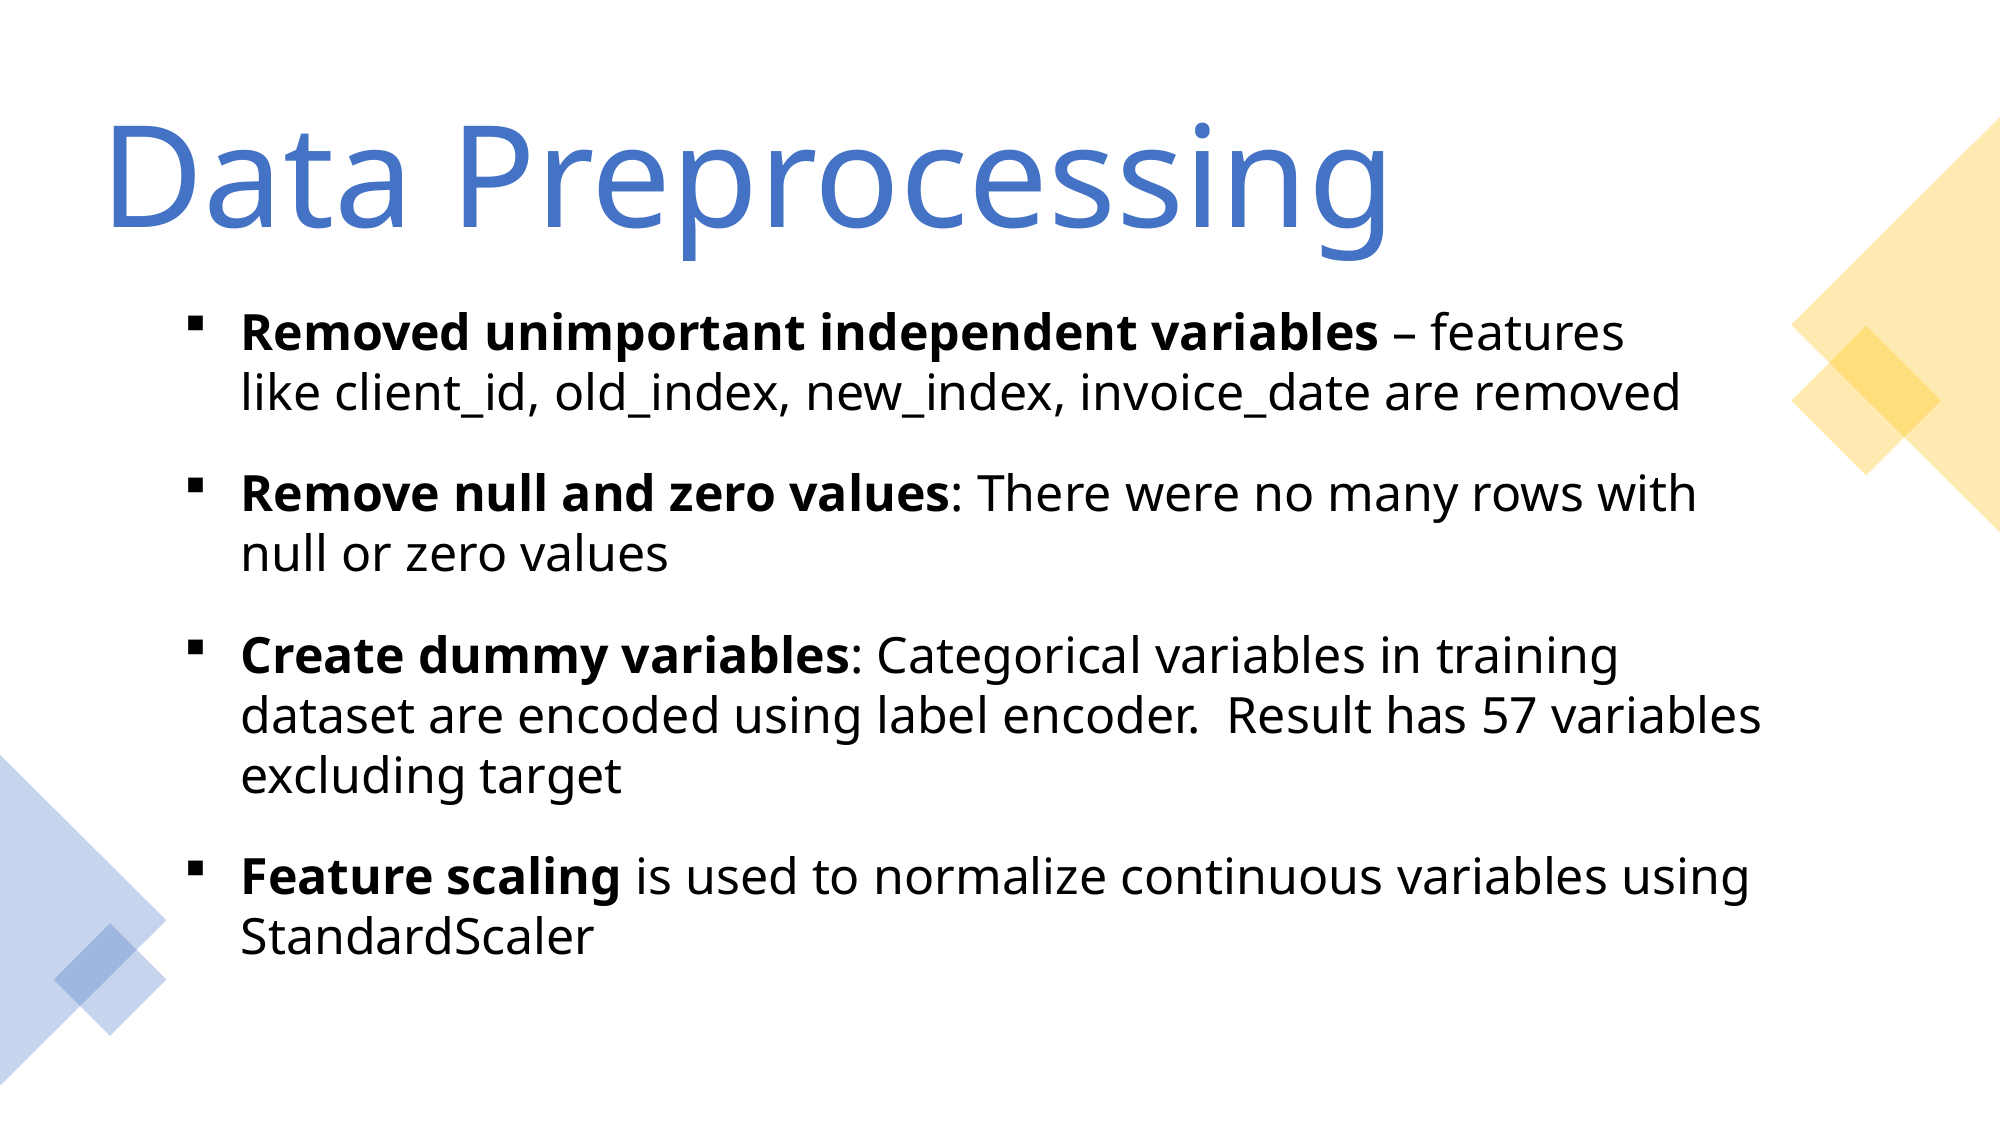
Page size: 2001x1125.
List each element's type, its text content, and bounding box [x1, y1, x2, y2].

text_box [1789, 115, 2000, 535]
text_box [1789, 363, 1904, 477]
text_box [0, 0, 2000, 1125]
title Data Preprocessing [85, 88, 1875, 275]
text_box [52, 921, 168, 1038]
list Removed unimportant independent variables – features like client_id, old_index, new_index, invoice_date are removed Remove null and zero values: There were no many rows with null or zero values Create dummy variables: Categorical variables in training dataset are encoded using label encoder. Result has 57 variables excluding target Feature scaling is used to normalize continuous variables using StandardScaler [169, 292, 1793, 846]
text_box [0, 753, 168, 1088]
